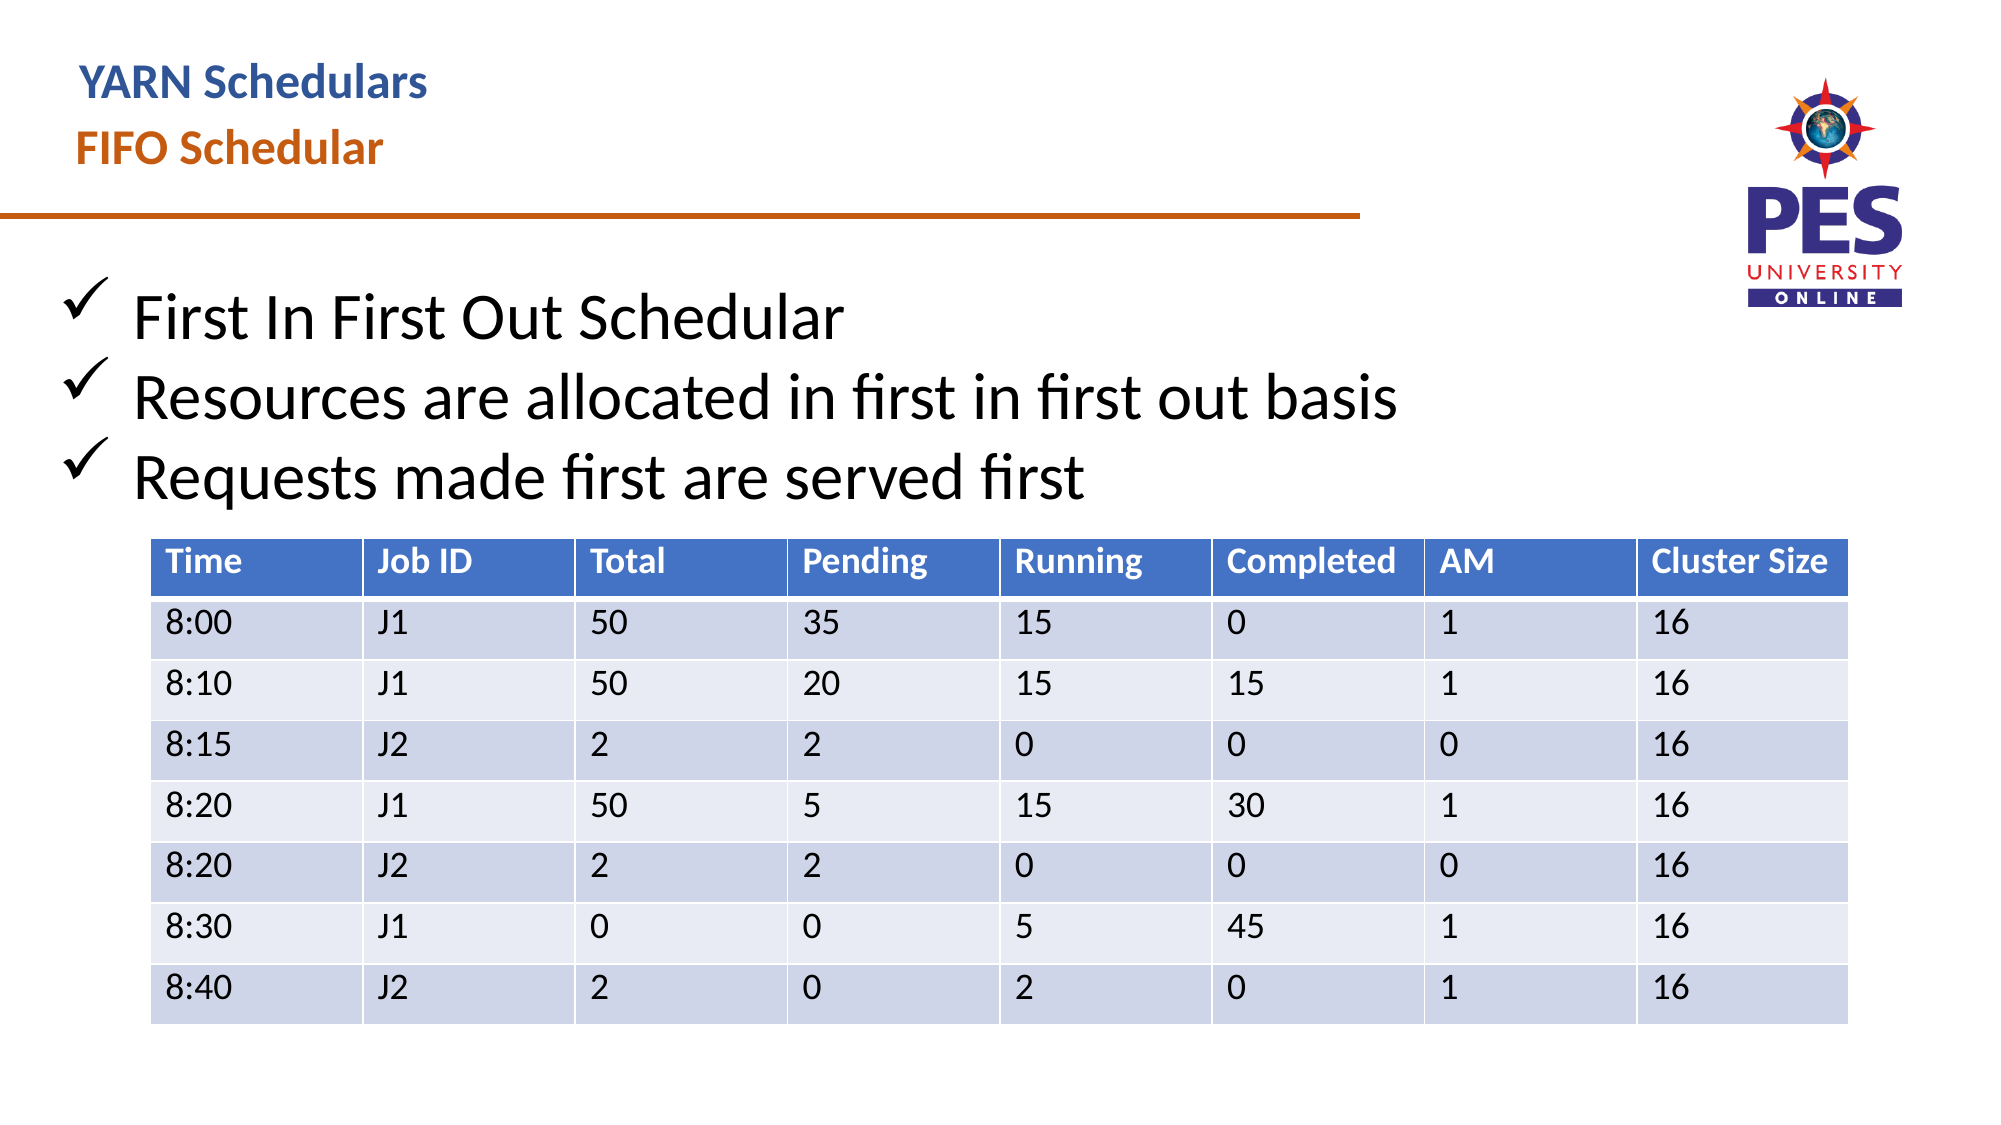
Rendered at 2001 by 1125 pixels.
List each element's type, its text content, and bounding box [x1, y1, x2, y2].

table_cell 16 [1638, 904, 1848, 963]
table_header Total [576, 539, 787, 596]
table_cell 2 [576, 843, 787, 902]
table_cell 15 [1213, 661, 1424, 720]
table_header Pending [788, 539, 999, 596]
table_cell 20 [788, 661, 999, 720]
table_cell 8:10 [151, 661, 362, 720]
table_cell J2 [364, 843, 574, 902]
picture [1748, 76, 1902, 307]
table_cell 0 [576, 904, 787, 963]
table_header AM [1425, 539, 1636, 596]
table_cell 16 [1638, 661, 1848, 720]
table_cell 16 [1638, 843, 1848, 902]
table_cell J1 [364, 602, 574, 659]
table_header Time [151, 539, 362, 596]
table_cell 0 [1213, 602, 1424, 659]
table_cell J2 [364, 721, 574, 780]
table_cell 0 [1001, 721, 1211, 780]
table_cell 8:15 [151, 721, 362, 780]
table_cell 0 [788, 904, 999, 963]
table_cell 16 [1638, 721, 1848, 780]
text_box First In First Out Schedular Resources are allocated in first in first out basis Requests made first are served first [43, 265, 1416, 521]
table_cell 8:40 [151, 965, 362, 1024]
table_cell 0 [1425, 843, 1636, 902]
table_cell 8:00 [151, 602, 362, 659]
table_cell 2 [788, 721, 999, 780]
table_cell 1 [1425, 904, 1636, 963]
table_cell 0 [1213, 843, 1424, 902]
table_cell J1 [364, 782, 574, 841]
table_cell 8:20 [151, 782, 362, 841]
table_cell 2 [788, 843, 999, 902]
text_box FIFO Schedular [60, 106, 1374, 182]
table_cell 45 [1213, 904, 1424, 963]
table_header Cluster Size [1638, 539, 1848, 596]
table_cell 15 [1001, 661, 1211, 720]
table_cell 16 [1638, 602, 1848, 659]
table_cell 30 [1213, 782, 1424, 841]
table_cell 1 [1425, 965, 1636, 1024]
table_cell 0 [1213, 721, 1424, 780]
table_cell 1 [1425, 661, 1636, 720]
table_cell 15 [1001, 602, 1211, 659]
table_cell 35 [788, 602, 999, 659]
table_cell 16 [1638, 782, 1848, 841]
table_cell J1 [364, 661, 574, 720]
table_cell 0 [1425, 721, 1636, 780]
table_cell 8:30 [151, 904, 362, 963]
text_box YARN Schedulars [64, 41, 1295, 117]
table_header Completed [1213, 539, 1424, 596]
table_cell 2 [576, 721, 787, 780]
table_cell 8:20 [151, 843, 362, 902]
table_cell 50 [576, 661, 787, 720]
table_cell 16 [1638, 965, 1848, 1024]
table_cell 5 [788, 782, 999, 841]
table_cell 2 [1001, 965, 1211, 1024]
table_header Job ID [364, 539, 574, 596]
table_cell 5 [1001, 904, 1211, 963]
table_cell 0 [1001, 843, 1211, 902]
table_cell 2 [576, 965, 787, 1024]
table_cell 1 [1425, 782, 1636, 841]
table_cell 50 [576, 782, 787, 841]
table_cell 0 [1213, 965, 1424, 1024]
table_cell 1 [1425, 602, 1636, 659]
table_cell 15 [1001, 782, 1211, 841]
table_cell J2 [364, 965, 574, 1024]
table_header Running [1001, 539, 1211, 596]
table_cell J1 [364, 904, 574, 963]
table_cell 50 [576, 602, 787, 659]
table_cell 0 [788, 965, 999, 1024]
